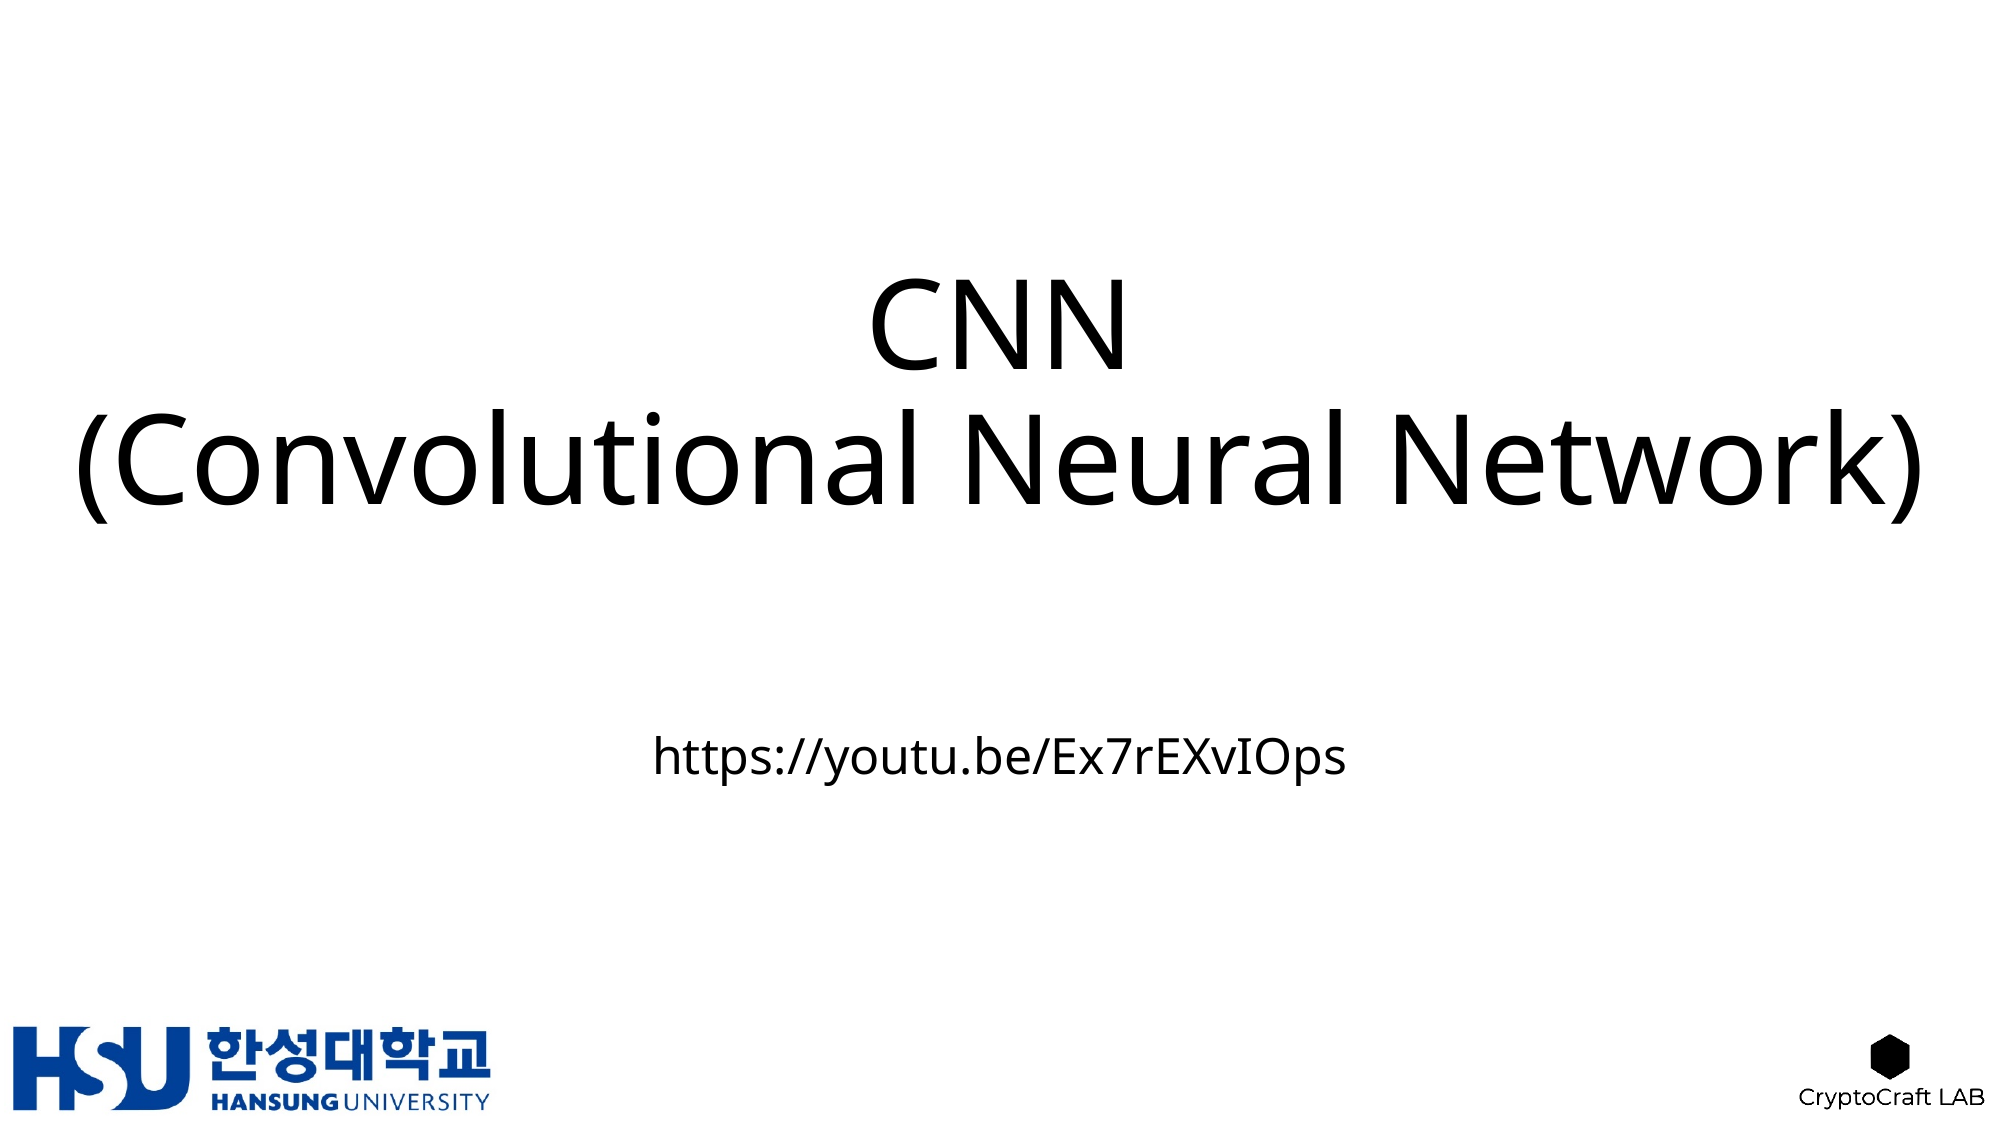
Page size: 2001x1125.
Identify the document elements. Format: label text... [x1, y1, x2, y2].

picture [4, 1016, 501, 1122]
title CNN (Convolutional Neural Network) [0, 200, 2000, 593]
subtitle https://youtu.be/Ex7rEXvIOps [0, 622, 2000, 895]
picture [1784, 1019, 2000, 1125]
